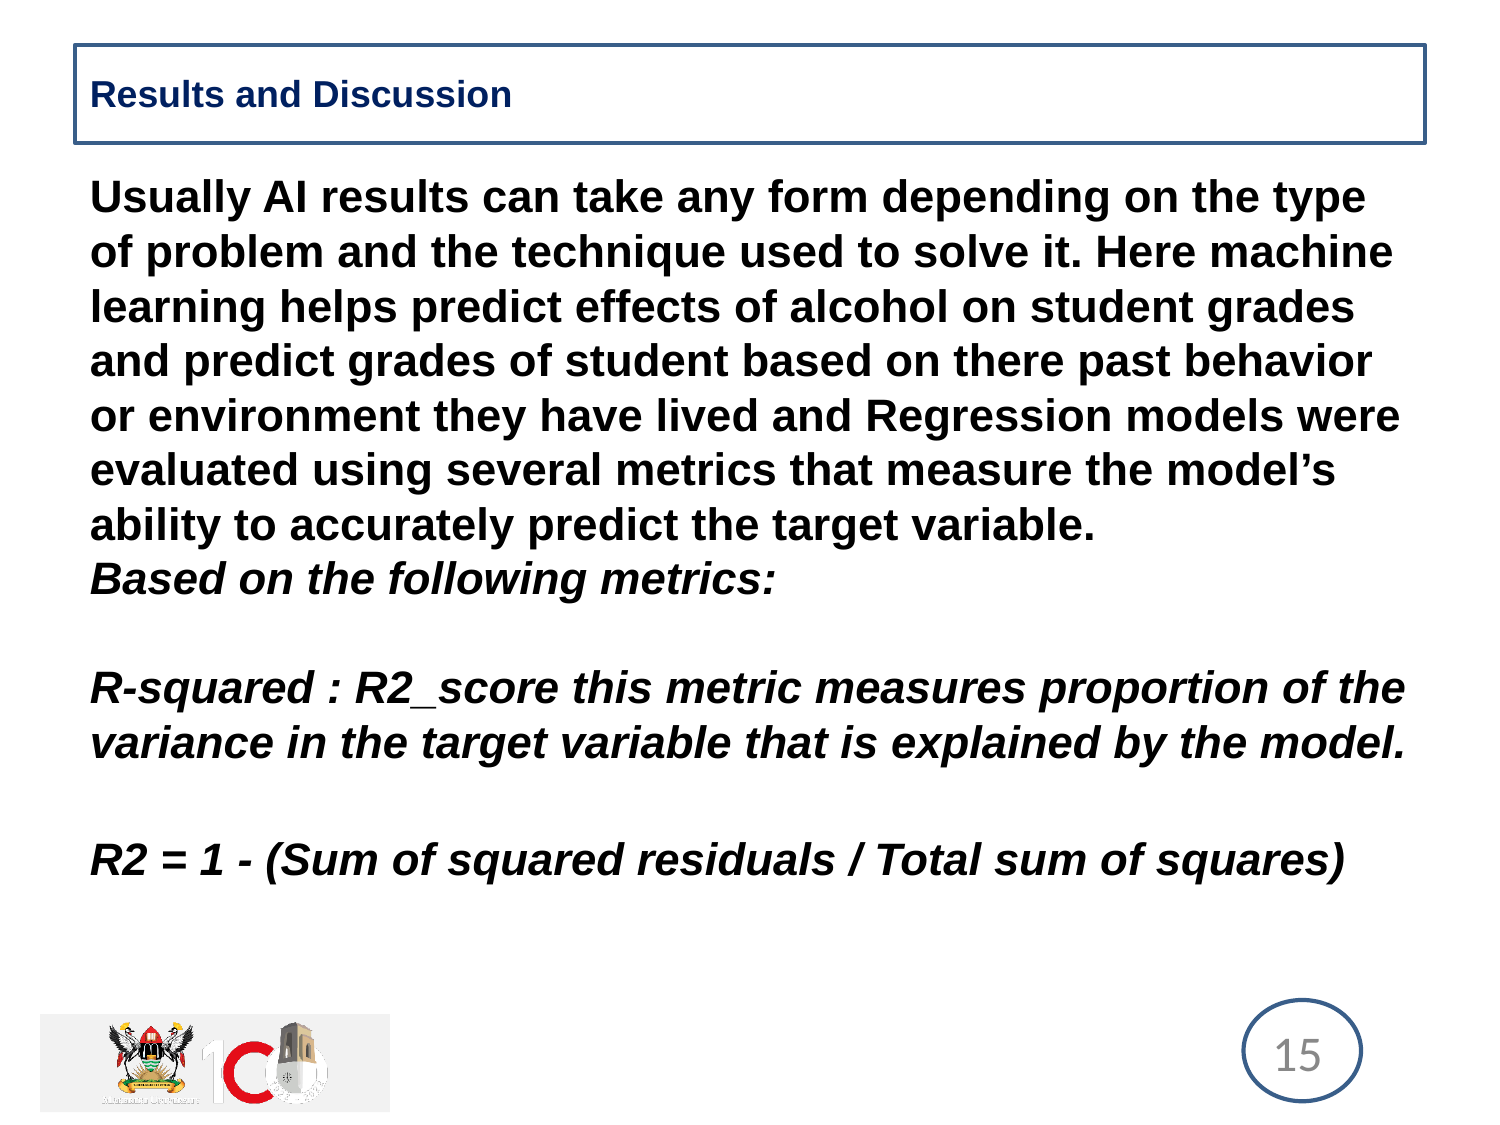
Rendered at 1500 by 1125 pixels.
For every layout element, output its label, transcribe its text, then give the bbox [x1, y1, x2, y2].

title Results and Discussion [75, 62, 1400, 123]
picture [99, 1017, 338, 1108]
list Usually AI results can take any form depending on the type of problem and the technique used to solve it. Here machine learning helps predict effects of alcohol on student grades and predict grades of student based on there past behavior or environment they have lived and Regression models were evaluated using several metrics that measure the model’s ability to accurately predict the target variable. Based on the following metrics: R-squared : R2_score this metric measures proportion of the variance in the target variable that is explained by the model. R2 = 1 - (Sum of squared residuals / Total sum of squares) [75, 160, 1425, 1001]
